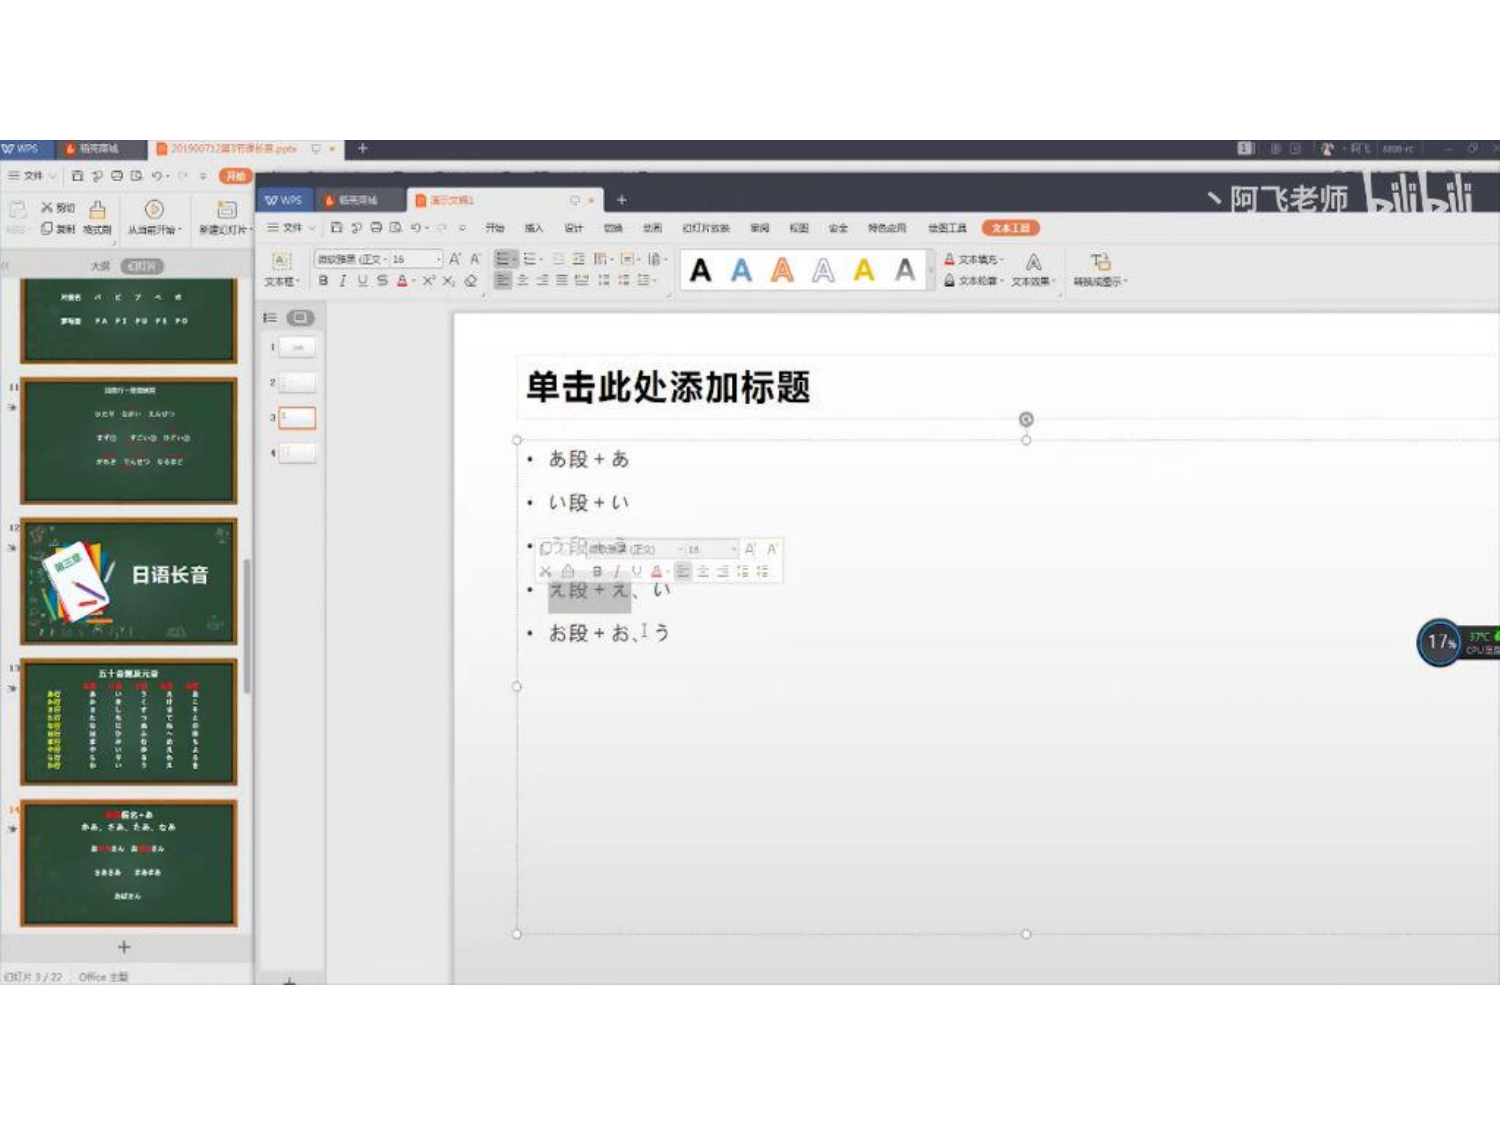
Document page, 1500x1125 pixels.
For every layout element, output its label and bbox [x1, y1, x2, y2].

picture [0, 140, 1500, 985]
